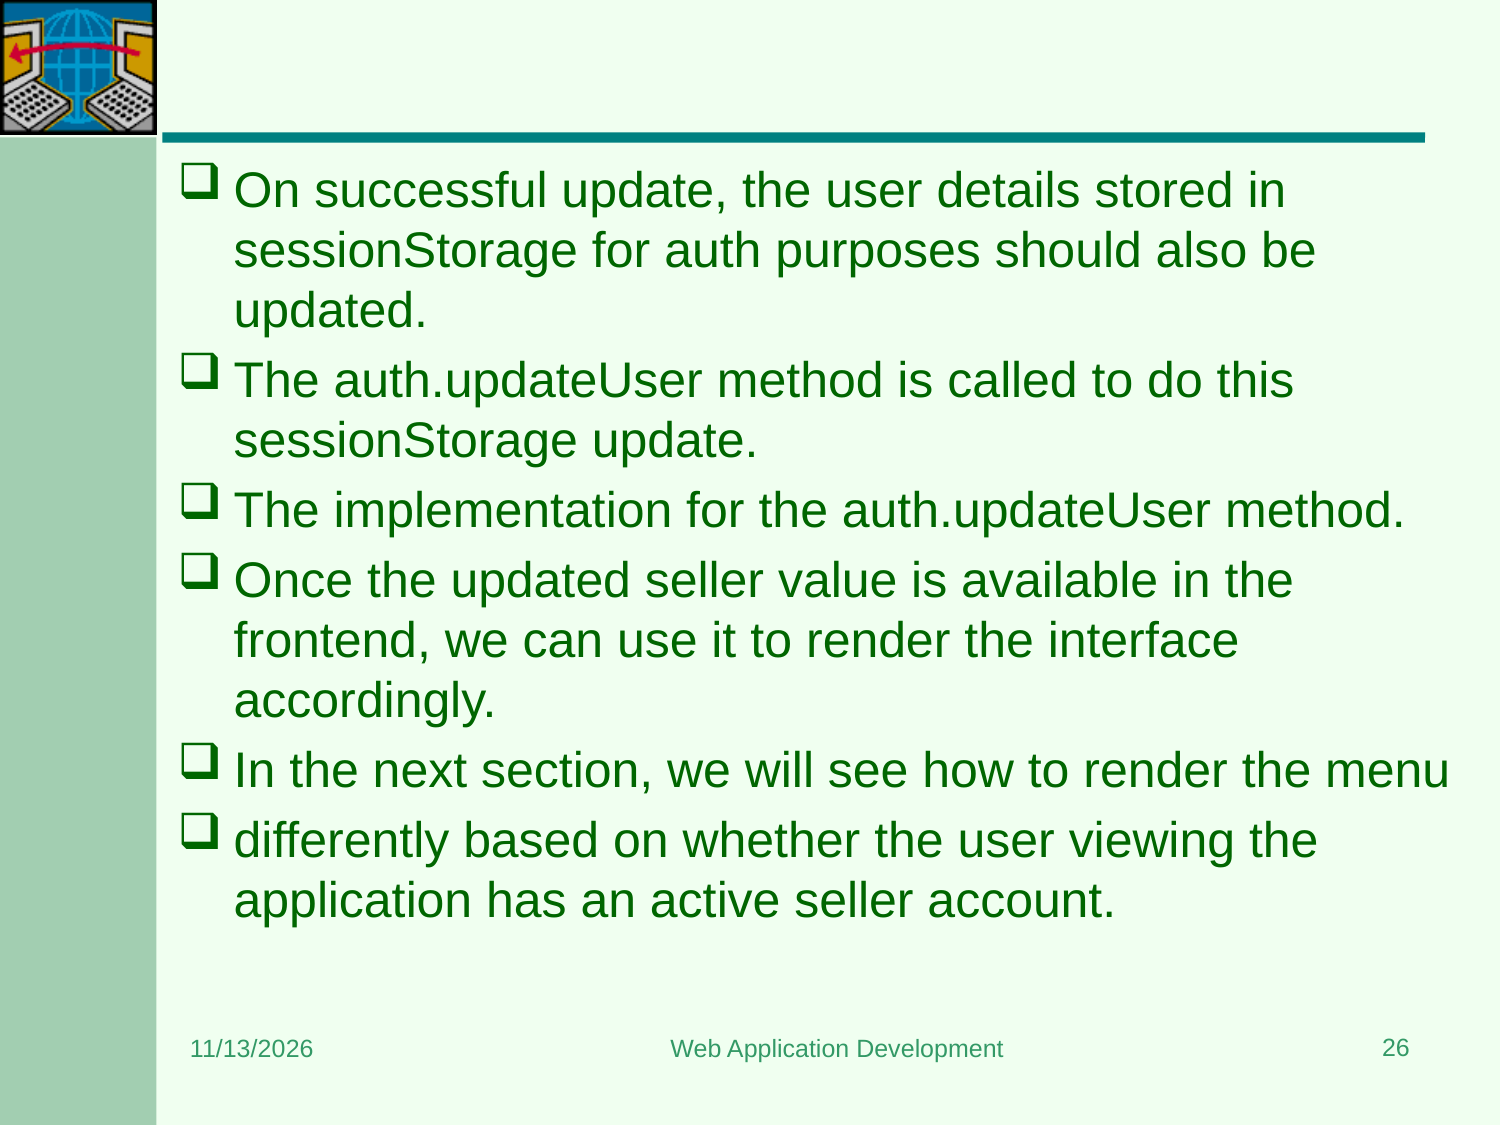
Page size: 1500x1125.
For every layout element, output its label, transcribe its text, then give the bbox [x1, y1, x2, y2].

picture [0, 0, 157, 135]
slide_number 26 [1237, 1024, 1426, 1103]
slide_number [174, 1024, 438, 1104]
footer Web Application Development [462, 1024, 1213, 1104]
list On successful update, the user details stored in sessionStorage for auth purposes should also be updated. The auth.updateUser method is called to do this sessionStorage update. The implementation for the auth.updateUser method. Once the updated seller value is available in the frontend, we can use it to render the interface accordingly. In the next section, we will see how to render the menu differently based on whether the user viewing the application has an active seller account. [162, 149, 1488, 1013]
